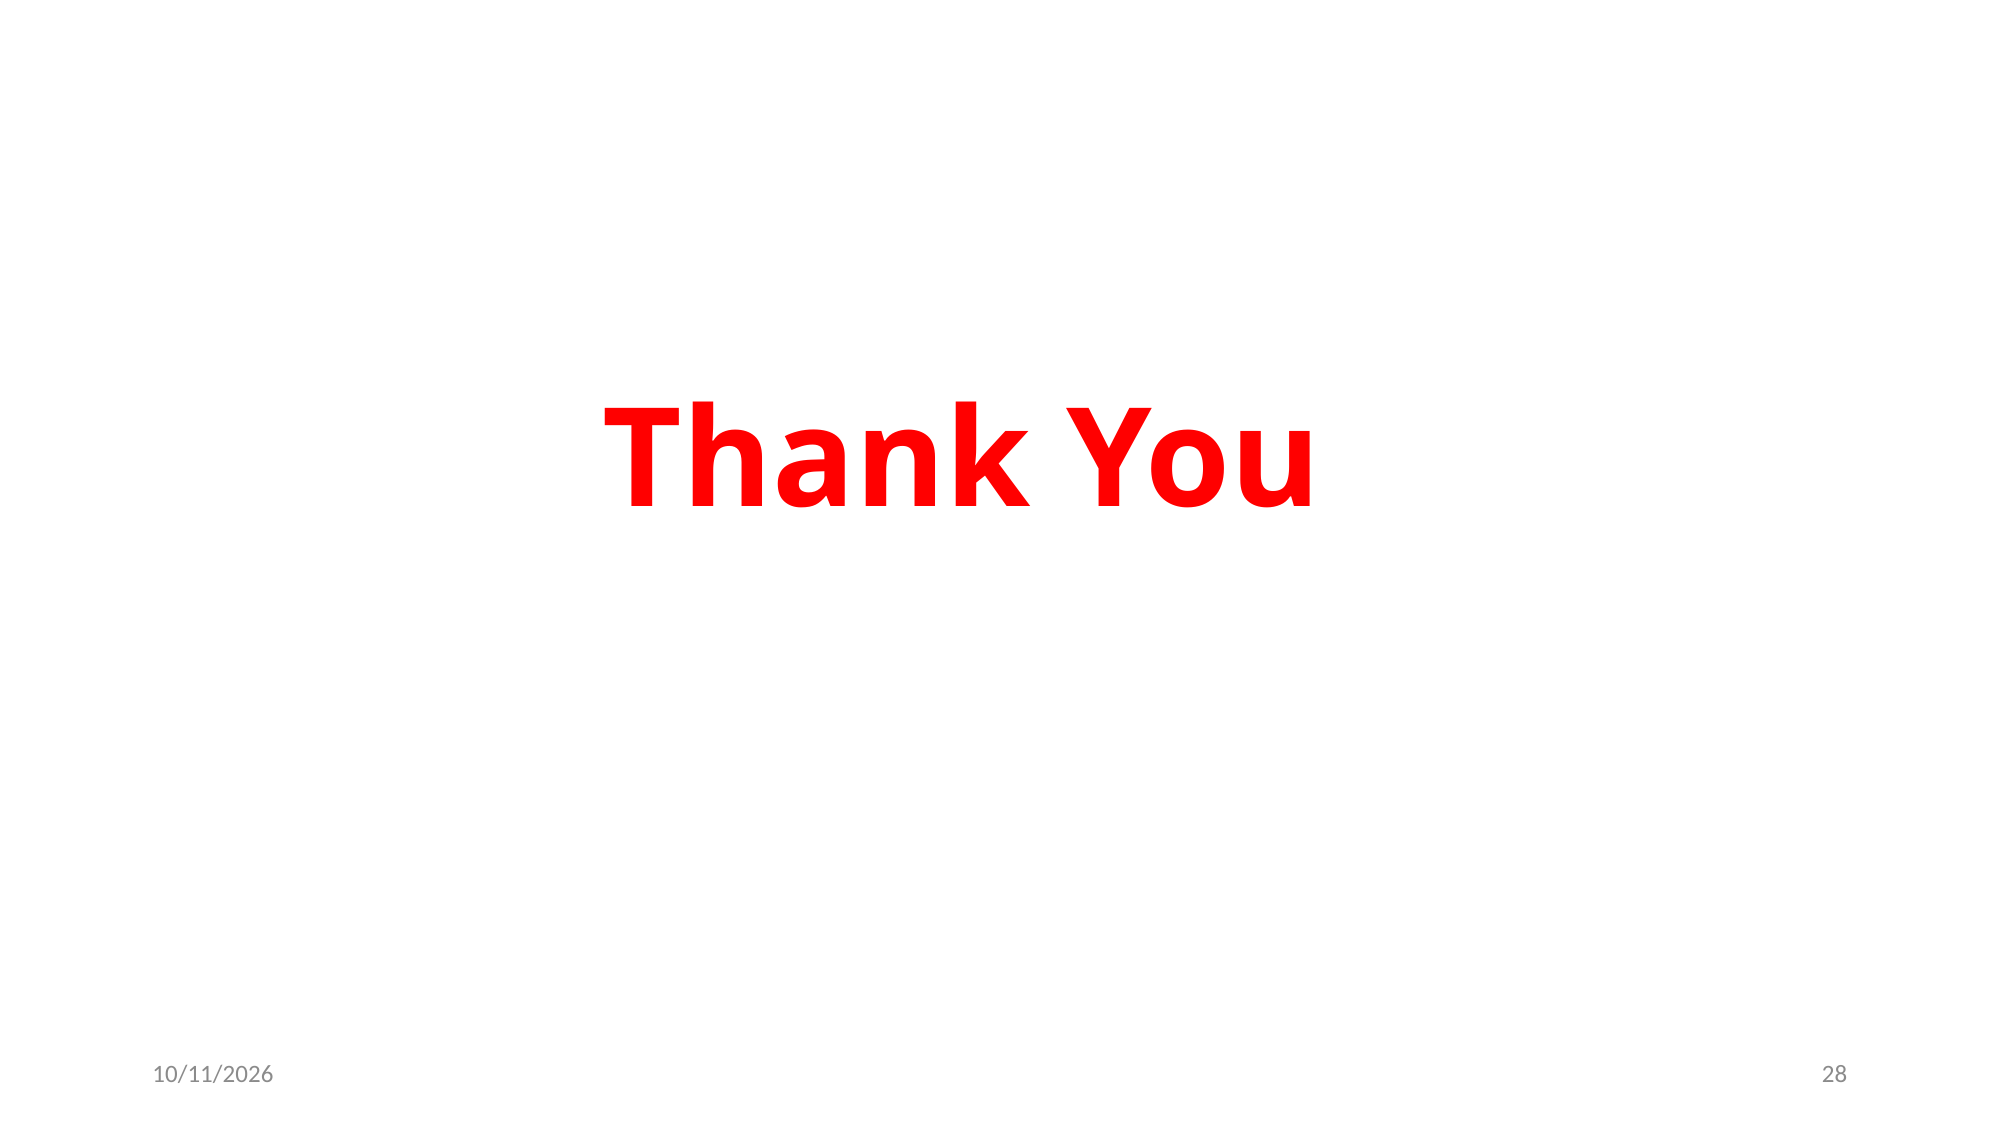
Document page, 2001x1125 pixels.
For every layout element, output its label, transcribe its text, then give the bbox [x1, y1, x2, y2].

slide_number 28 [1412, 1042, 1863, 1103]
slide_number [137, 1042, 588, 1103]
text_box Thank You [588, 361, 1466, 542]
